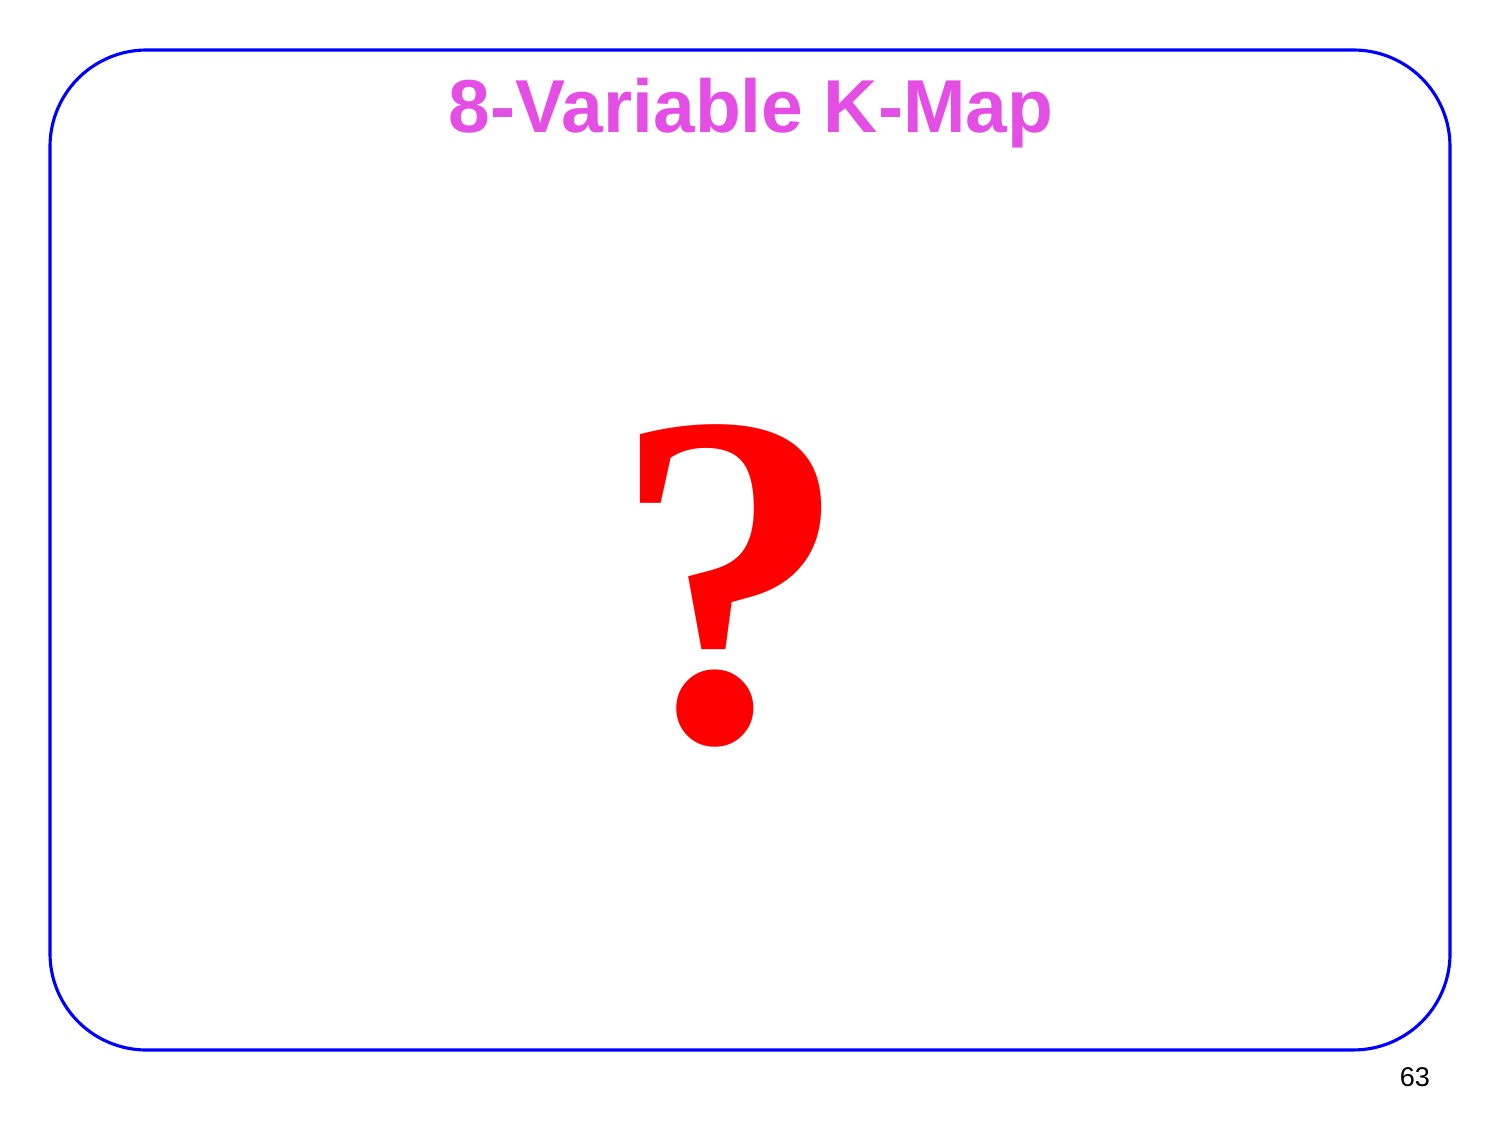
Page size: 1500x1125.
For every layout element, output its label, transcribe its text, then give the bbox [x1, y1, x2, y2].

slide_number 63 [1351, 1047, 1444, 1104]
text_box ? [596, 255, 1258, 843]
title 8-Variable K-Map [113, 66, 1389, 140]
